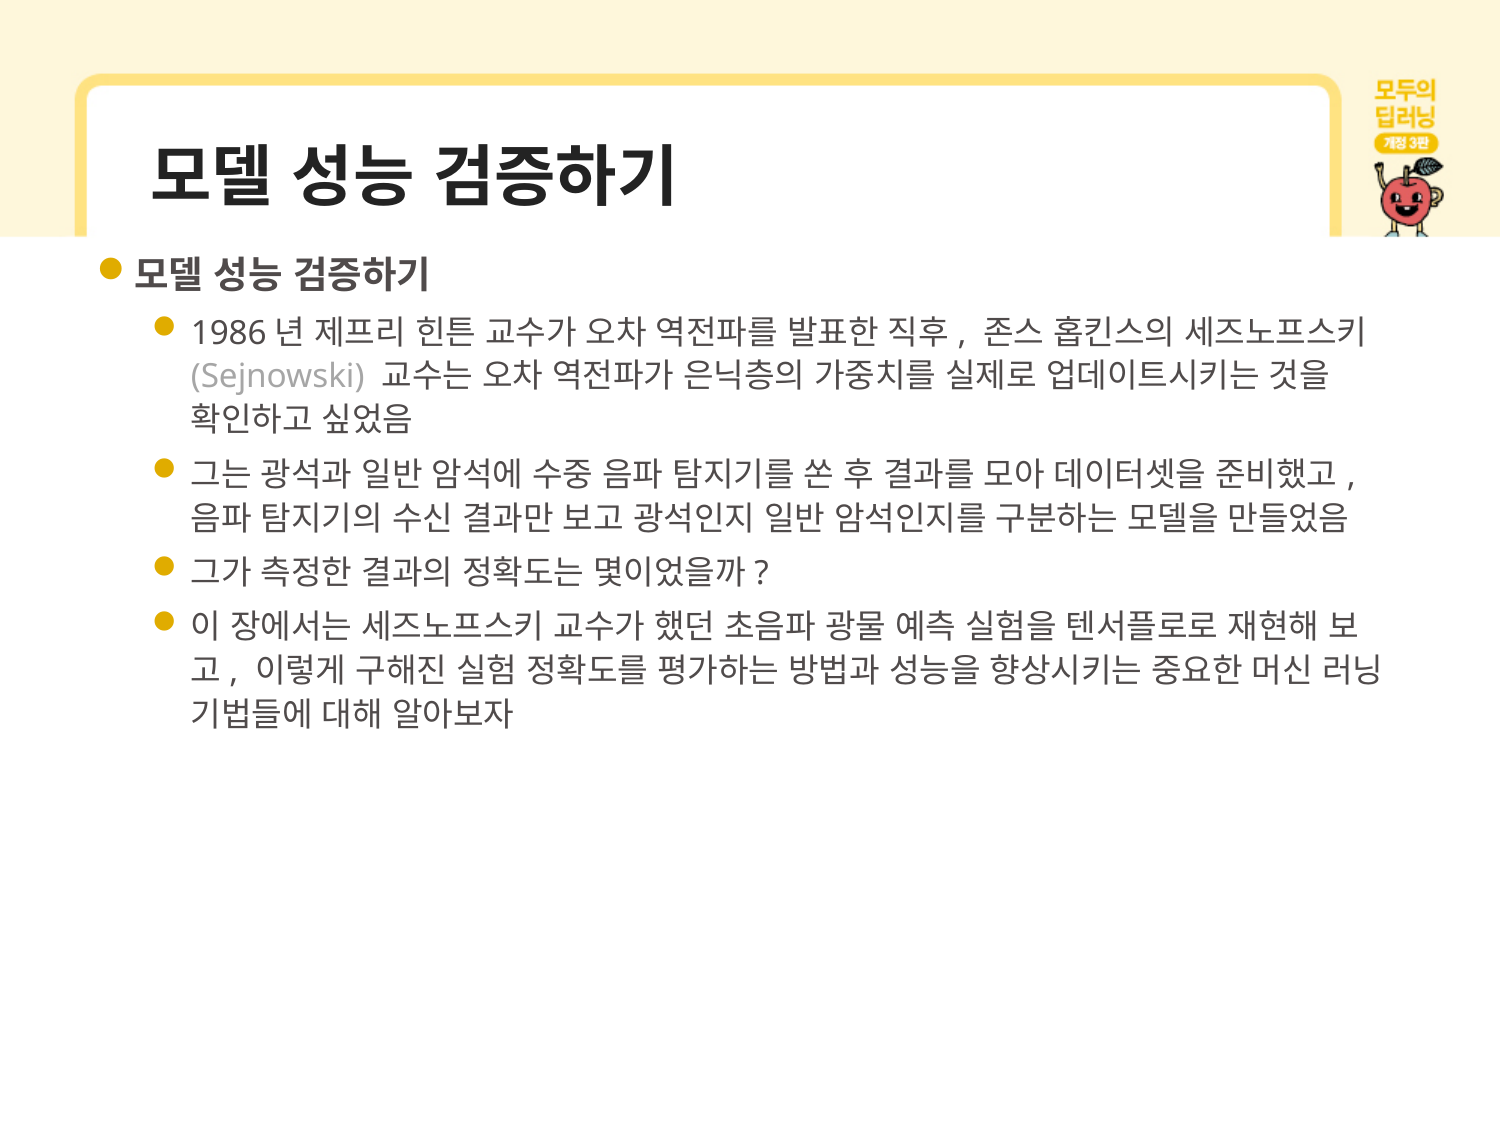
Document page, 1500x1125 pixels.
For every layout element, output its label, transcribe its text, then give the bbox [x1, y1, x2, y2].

title 모델 성능 검증하기 [81, 90, 1412, 222]
picture [0, 0, 1500, 1125]
list 모델 성능 검증하기 1986년 제프리 힌튼 교수가 오차 역전파를 발표한 직후, 존스 홉킨스의 세즈노프스키(Sejnowski) 교수는 오차 역전파가 은닉층의 가중치를 실제로 업데이트시키는 것을 확인하고 싶었음 그는 광석과 일반 암석에 수중 음파 탐지기를 쏜 후 결과를 모아 데이터셋을 준비했고, 음파 탐지기의 수신 결과만 보고 광석인지 일반 암석인지를 구분하는 모델을 만들었음 그가 측정한 결과의 정확도는 몇이었을까? 이 장에서는 세즈노프스키 교수가 했던 초음파 광물 예측 실험을 텐서플로로 재현해 보고, 이렇게 구해진 실험 정확도를 평가하는 방법과 성능을 향상시키는 중요한 머신 러닝 기법들에 대해 알아보자 [81, 239, 1412, 1054]
